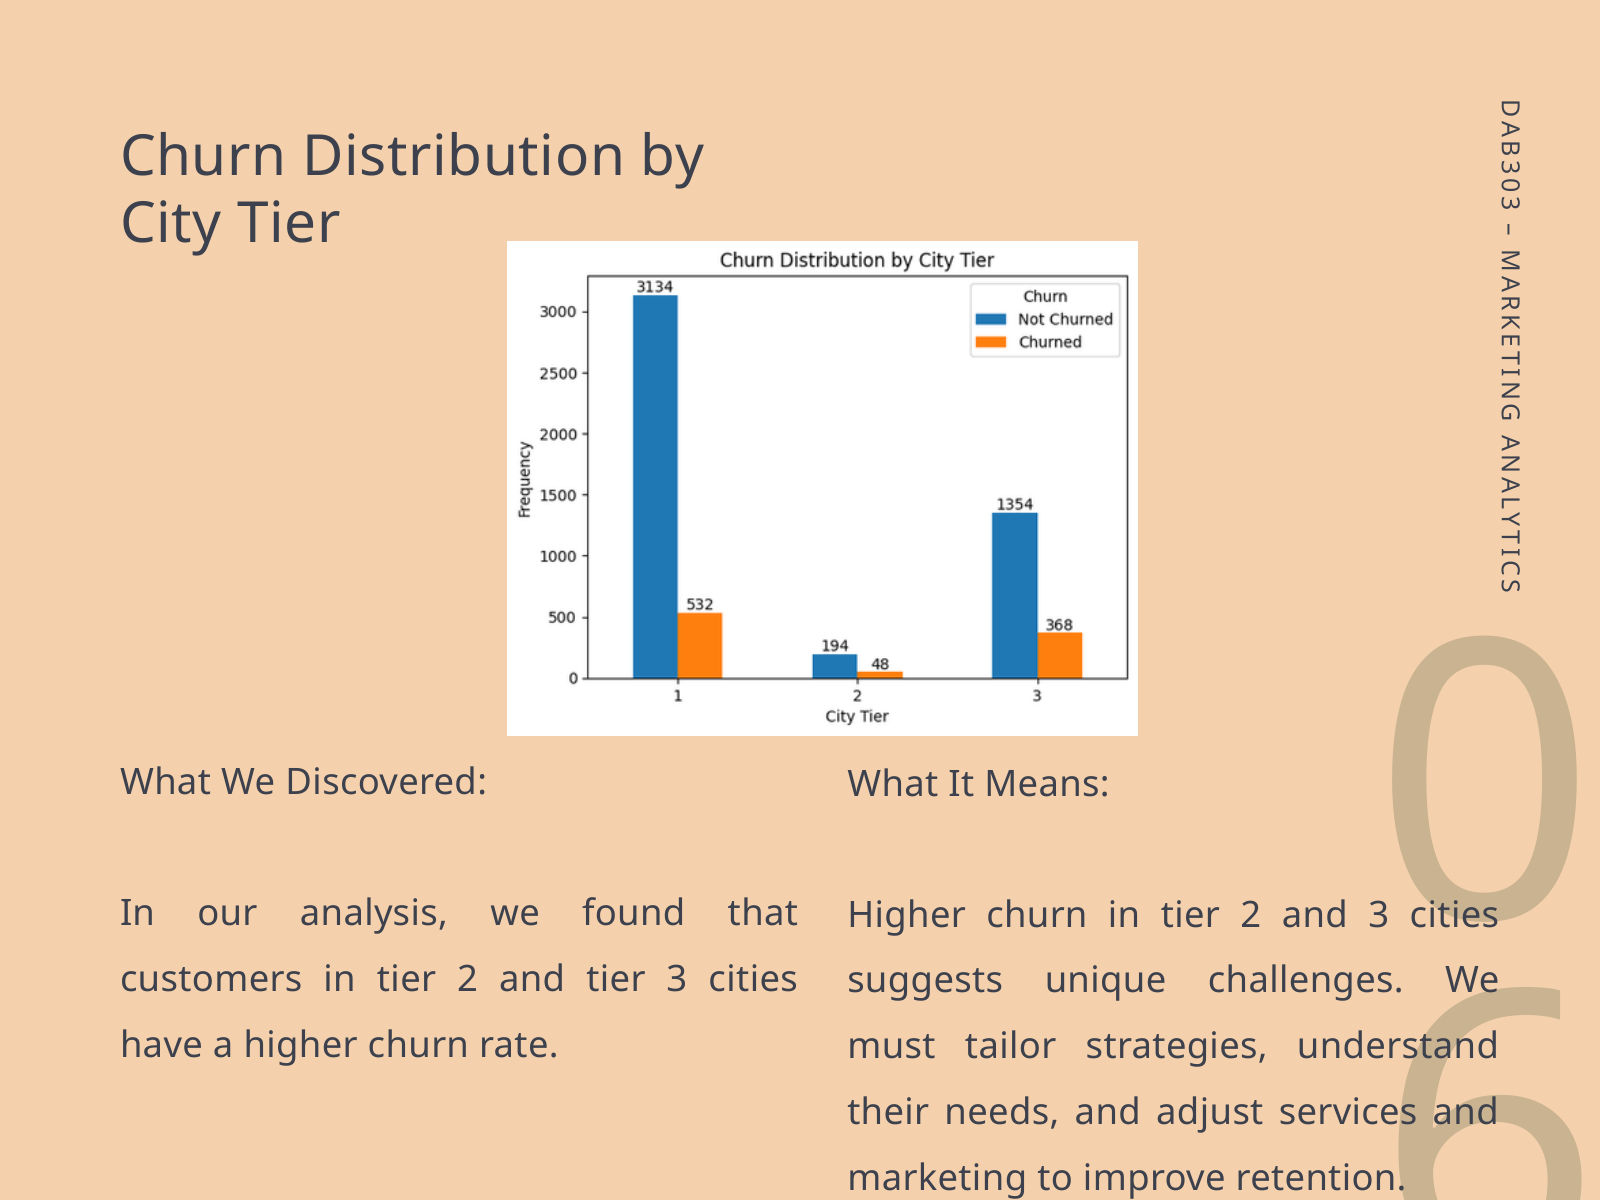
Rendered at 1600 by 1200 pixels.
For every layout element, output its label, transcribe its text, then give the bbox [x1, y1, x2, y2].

text_box DAB303 – MARKETING ANALYTICS [1496, 99, 1543, 645]
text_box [119, 119, 801, 737]
text_box 06 [1345, 645, 1600, 1200]
text_box What It Means: Higher churn in tier 2 and 3 cities suggests unique challenges. We must tailor strategies, understand their needs, and adjust services and marketing to improve retention. [847, 409, 1501, 1198]
text_box [804, 241, 1138, 737]
